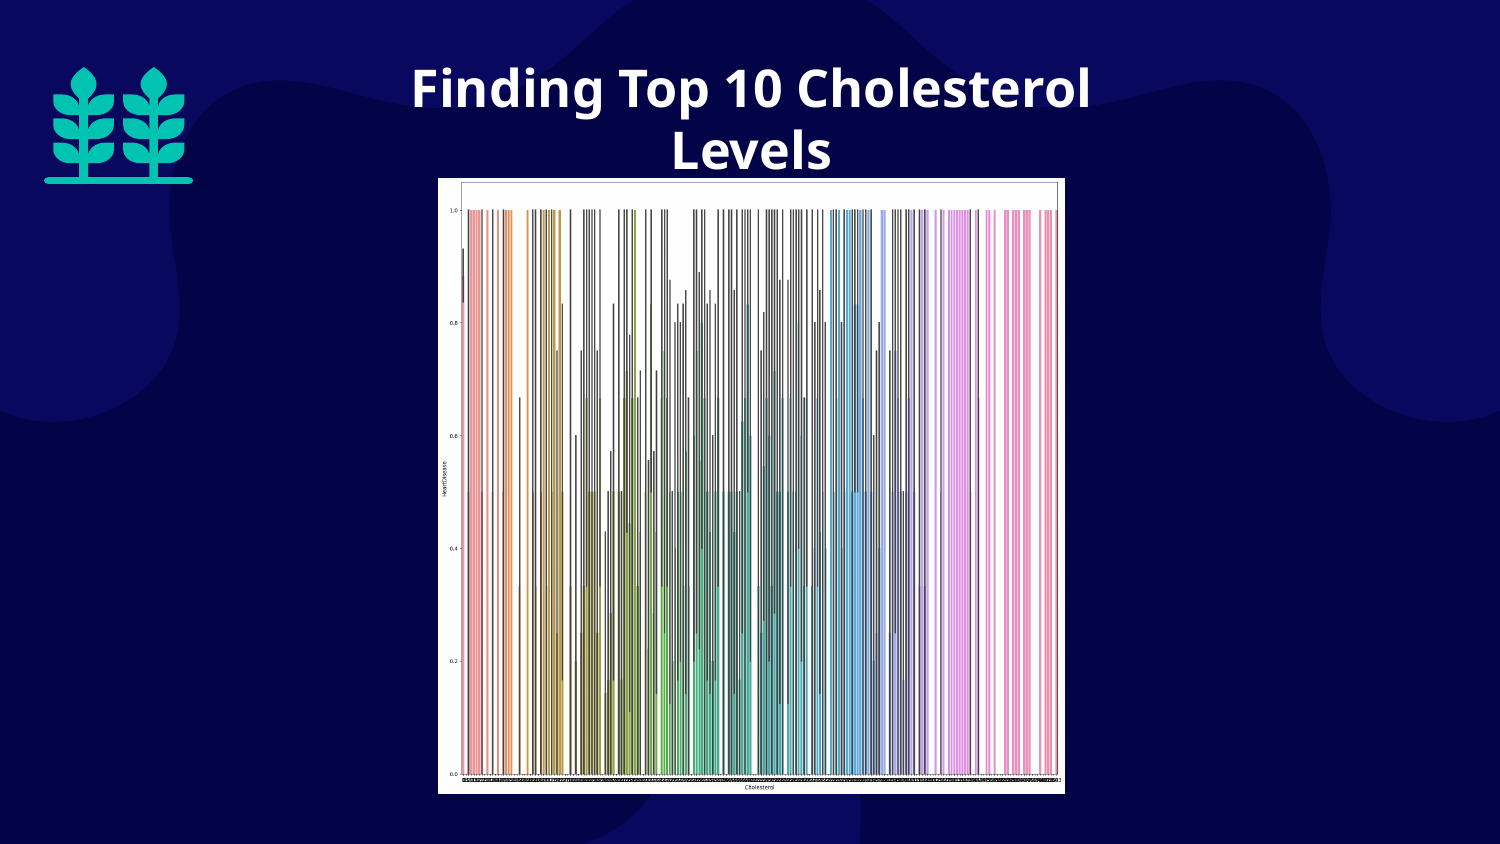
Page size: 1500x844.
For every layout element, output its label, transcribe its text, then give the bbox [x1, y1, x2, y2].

title Finding Top 10 Cholesterol Levels [322, 56, 1181, 179]
text_box [43, 67, 194, 184]
picture [438, 178, 1065, 794]
